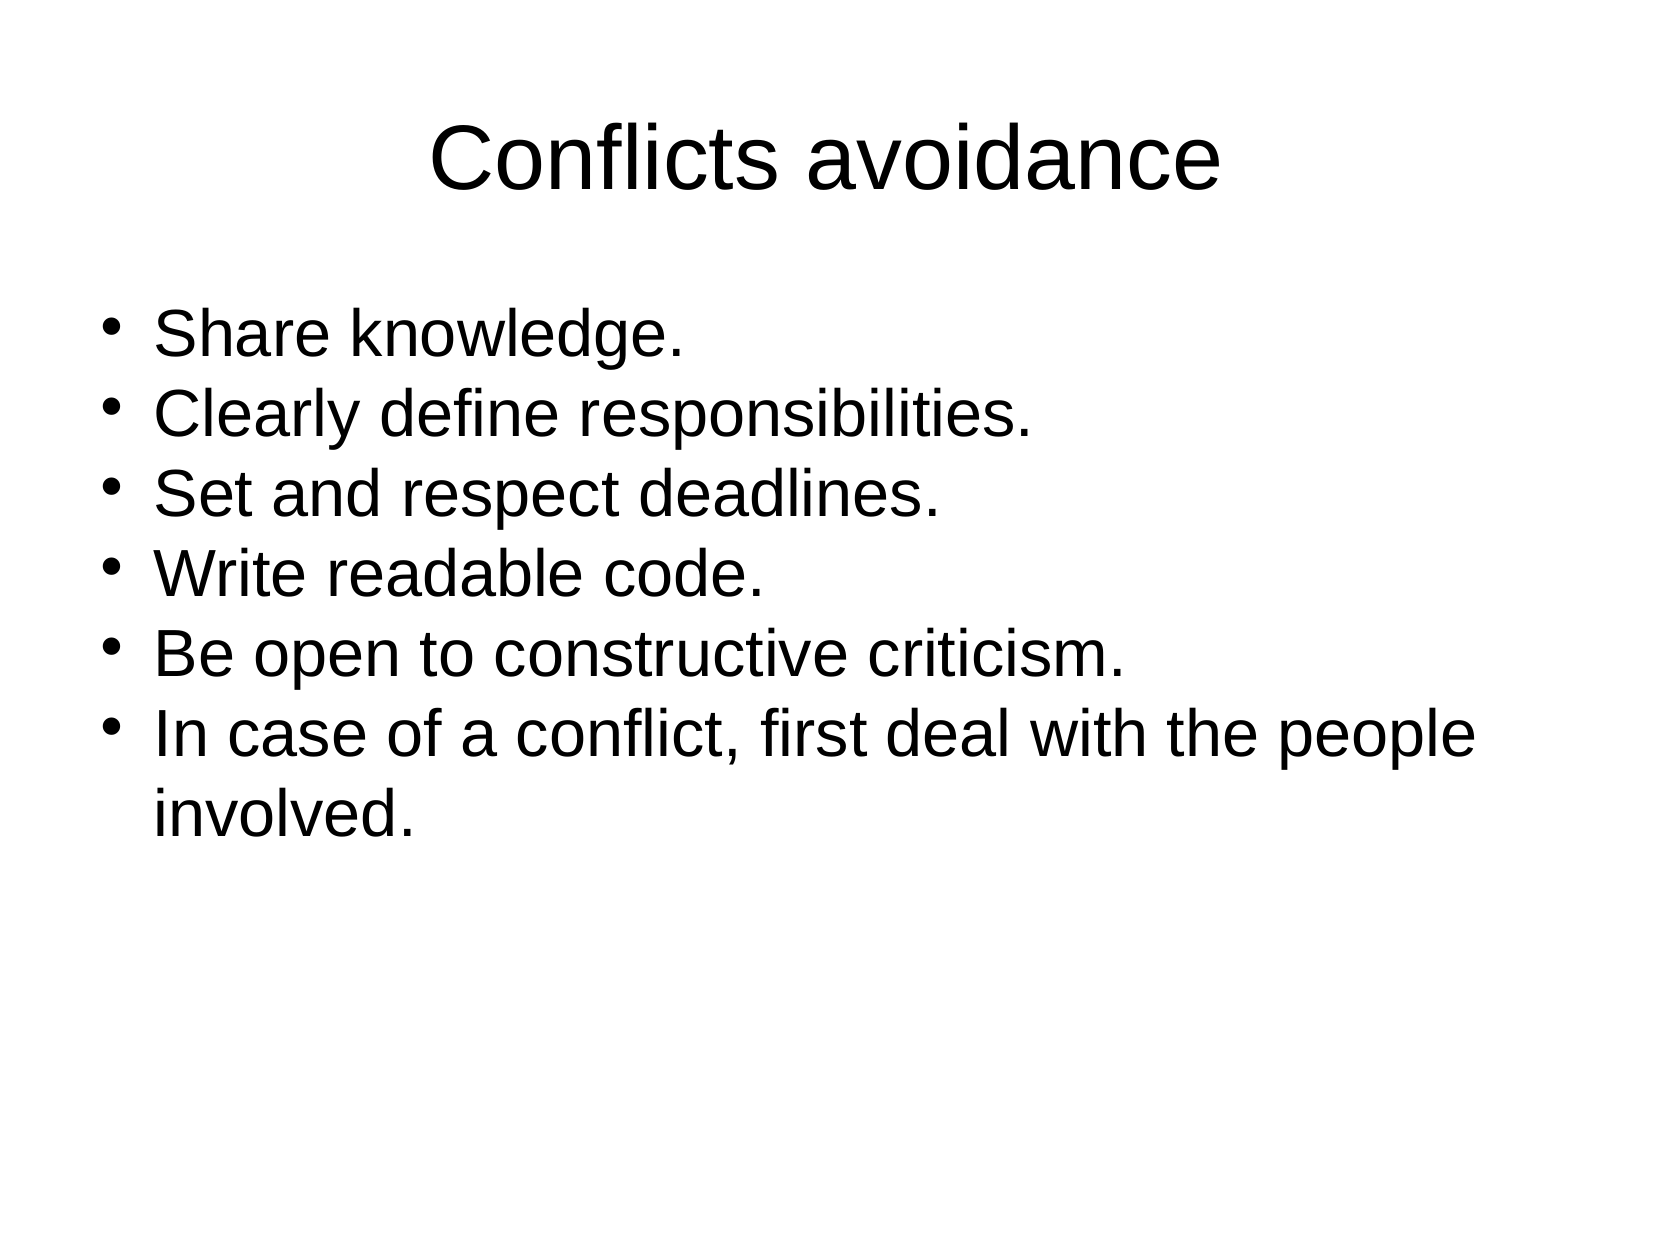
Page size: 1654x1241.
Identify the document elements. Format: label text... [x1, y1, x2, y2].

text_box Conflicts avoidance [82, 49, 1571, 257]
text_box Share knowledge. Clearly define responsibilities. Set and respect deadlines. Write readable code. Be open to constructive criticism. In case of a conflict, first deal with the people involved. [82, 290, 1571, 1010]
